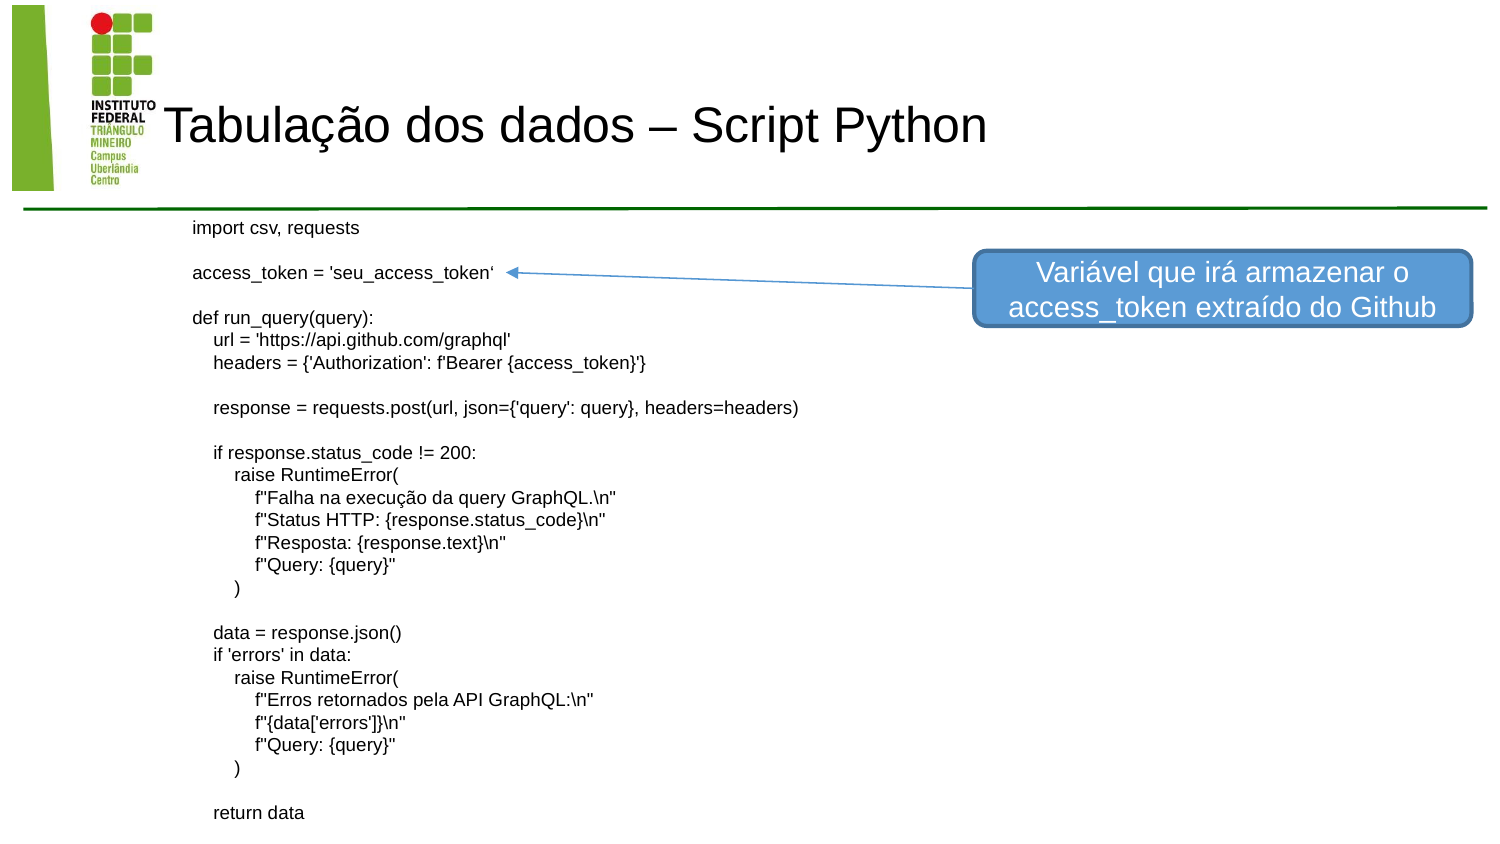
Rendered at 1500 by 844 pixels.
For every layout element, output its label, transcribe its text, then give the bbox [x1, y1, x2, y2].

text_box Variável que irá armazenar o access_token extraído do Github [972, 248, 1474, 329]
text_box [505, 272, 975, 289]
text_box import csv, requests access_token = 'seu_access_token‘ def run_query(query): url = 'https://api.github.com/graphql' headers = {'Authorization': f'Bearer {access_token}'} response = requests.post(url, json={'query': query}, headers=headers) if response.status_code != 200: raise RuntimeError( f"Falha na execução da query GraphQL.\n" f"Status HTTP: {response.status_code}\n" f"Resposta: {response.text}\n" f"Query: {query}" ) data = response.json() if 'errors' in data: raise RuntimeError( f"Erros retornados pela API GraphQL:\n" f"{data['errors']}\n" f"Query: {query}" ) return data [177, 207, 1500, 844]
title Tabulação dos dados – Script Python [152, 44, 1438, 208]
picture [12, 5, 197, 191]
